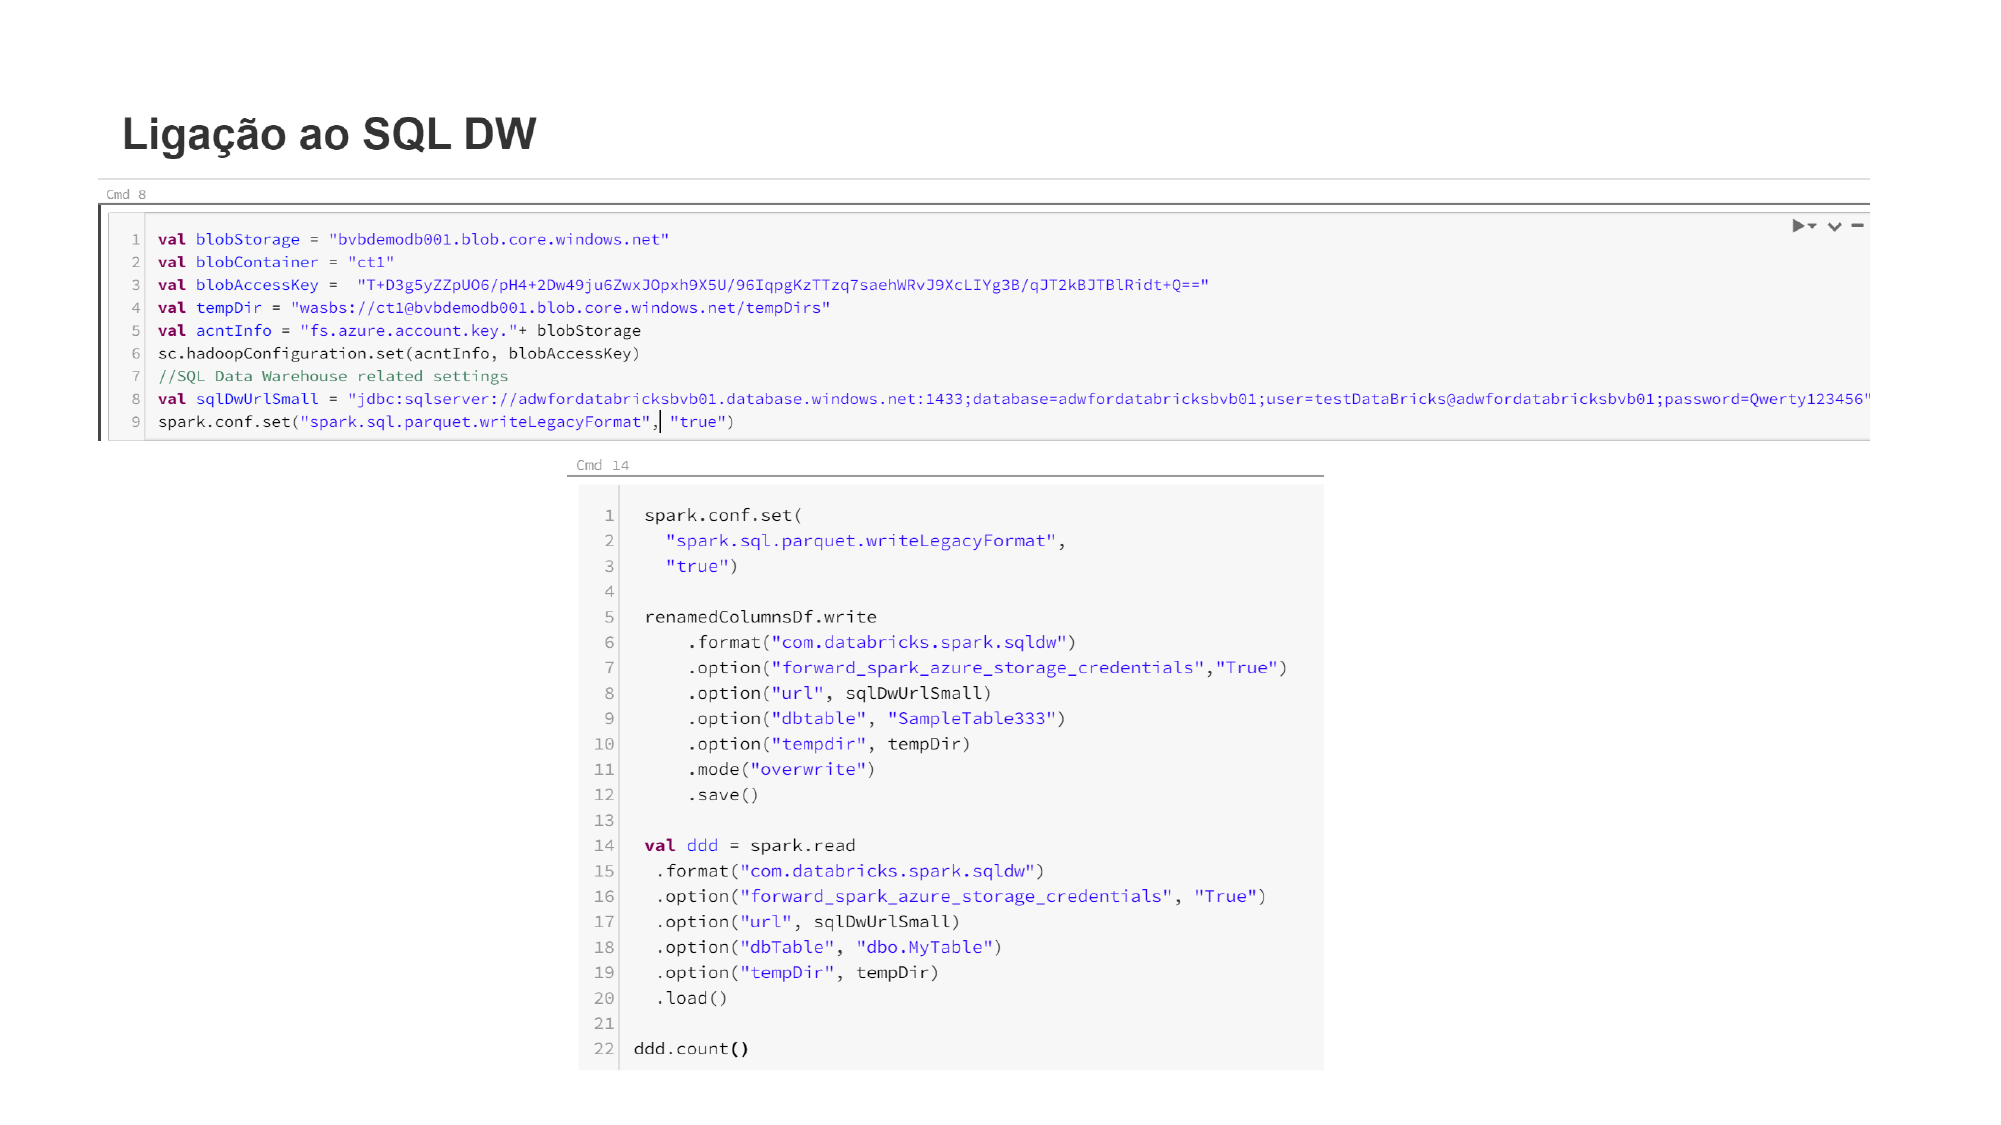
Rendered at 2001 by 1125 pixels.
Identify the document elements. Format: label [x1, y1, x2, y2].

picture [98, 95, 1870, 441]
picture [567, 457, 1324, 1087]
